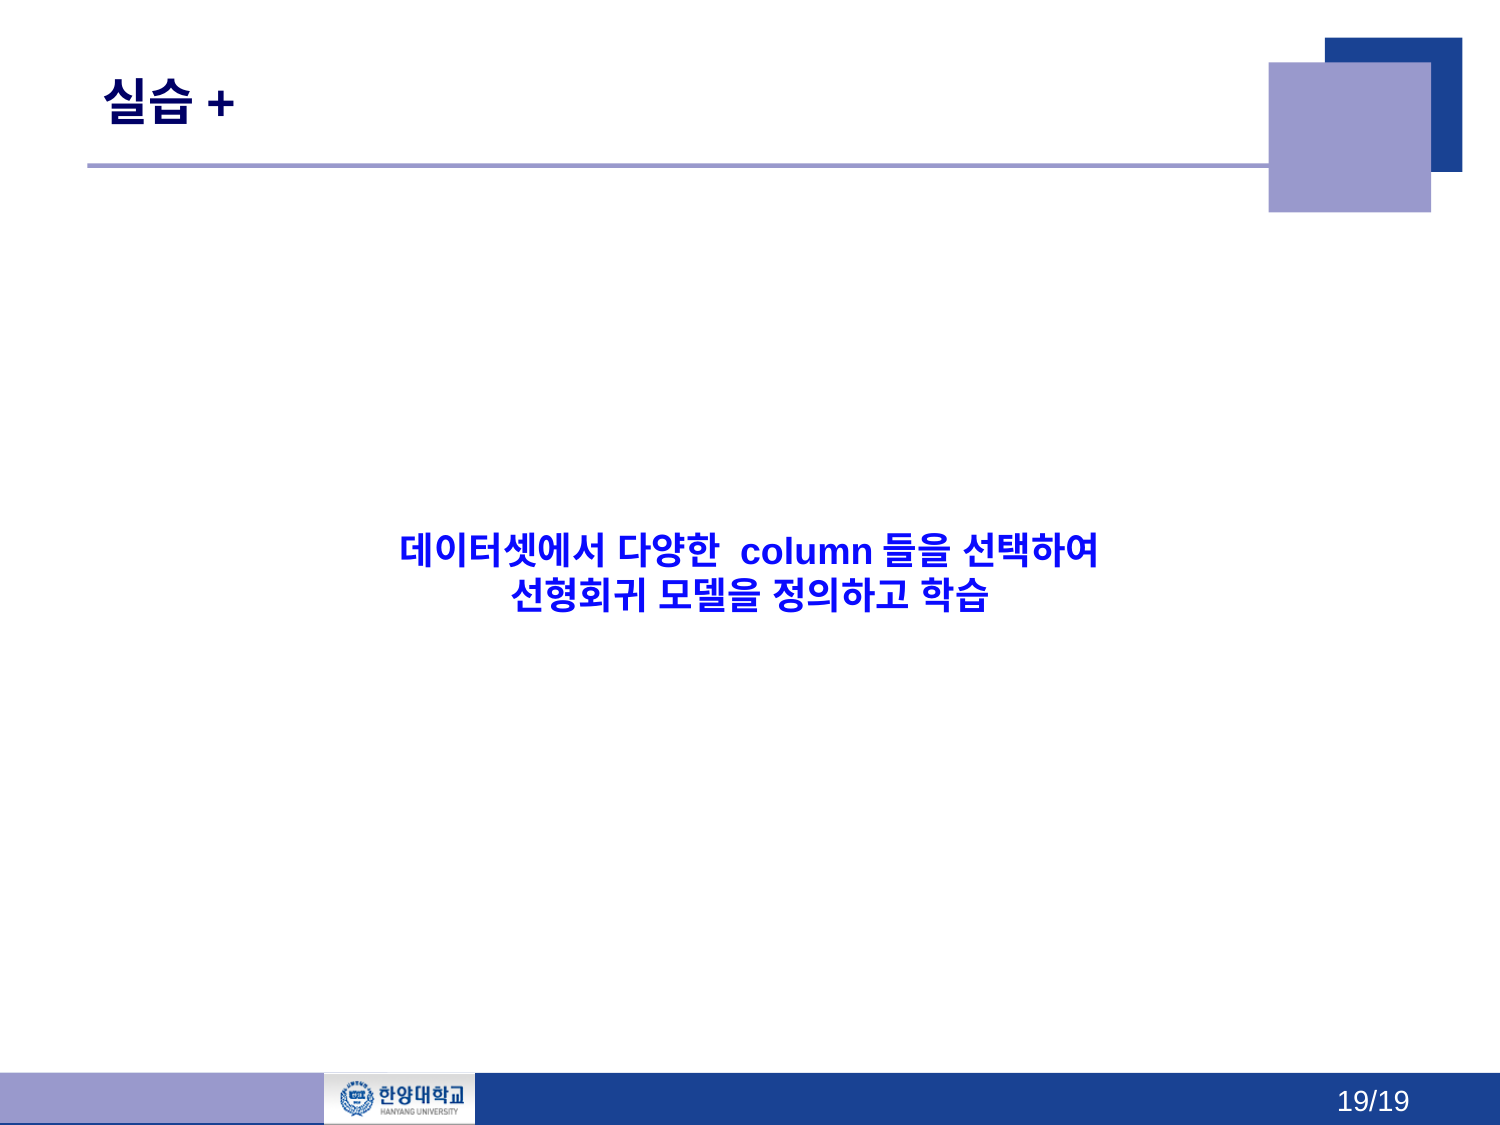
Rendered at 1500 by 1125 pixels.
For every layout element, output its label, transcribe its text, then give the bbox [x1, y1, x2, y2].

text_box 데이터셋에서 다양한 column들을 선택하여 선형회귀 모델을 정의하고 학습 [384, 519, 1116, 625]
picture [324, 1073, 475, 1125]
slide_number 19/19 [1187, 1074, 1426, 1125]
title 실습+ [87, 37, 1238, 163]
